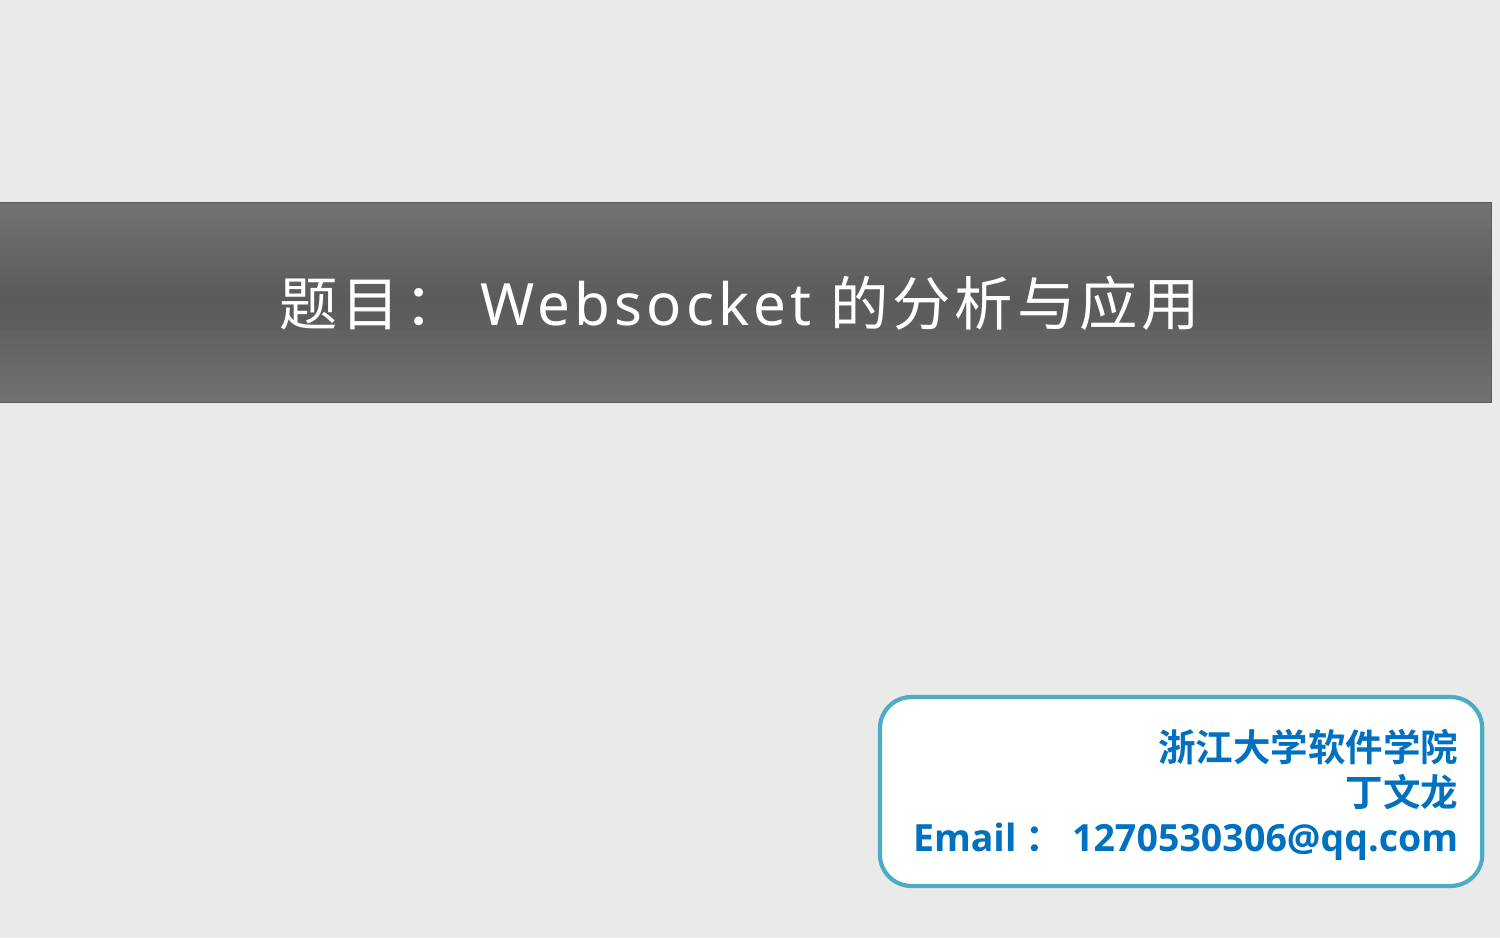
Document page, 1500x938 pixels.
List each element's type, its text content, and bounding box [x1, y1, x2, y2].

text_box 浙江大学软件学院 丁文龙 Email：1270530306@qq.com [877, 694, 1485, 889]
text_box 题目：Websocket的分析与应用 [0, 200, 1493, 405]
